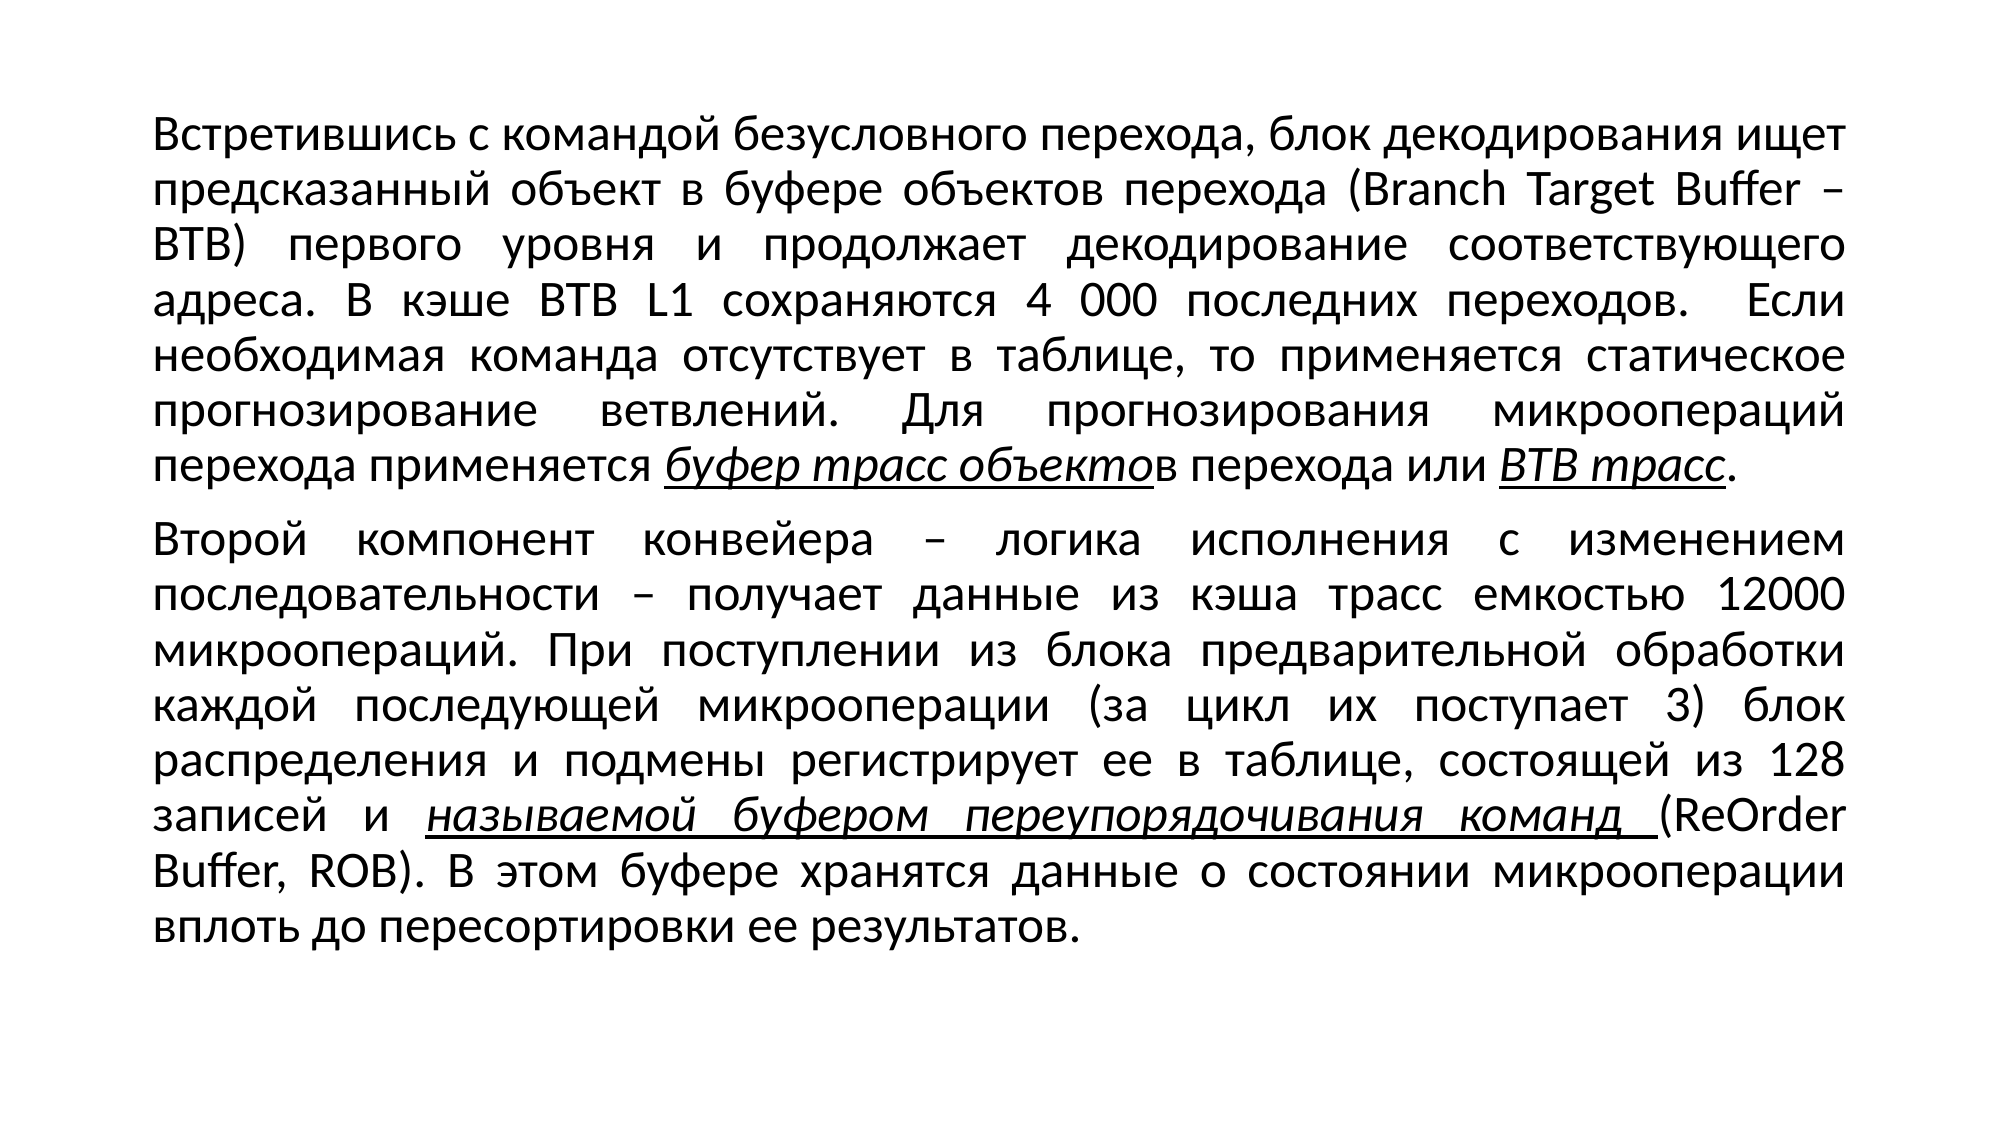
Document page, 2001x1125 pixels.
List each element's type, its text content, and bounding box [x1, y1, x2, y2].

list Встретившись с командой безусловного перехода, блок декодирования ищет предсказанный объект в буфере объектов перехода (Branch Target Buffer – BTB) первого уровня и продолжает декодирование соответствующего адреса. В кэше BTB L1 сохраняются 4 000 последних переходов. Если необходимая команда отсутствует в таблице, то применяется статическое прогнозирование ветвлений. Для прогнозирования микроопераций перехода применяется буфер трасс объектов перехода или ВТВ трасс. Второй компонент конвейера – логика исполнения с изменением последовательности – получает данные из кэша трасс емкостью 12000 микроопераций. При поступлении из блока предварительной обработки каждой последующей микрооперации (за цикл их поступает 3) блок распределения и подмены регистрирует ее в таблице, состоящей из 128 записей и называемой буфером переупорядочивания команд (ReOrder Buffer, ROB). В этом буфере хранятся данные о состоянии микрооперации вплоть до пересортировки ее результатов. [137, 98, 1863, 1014]
